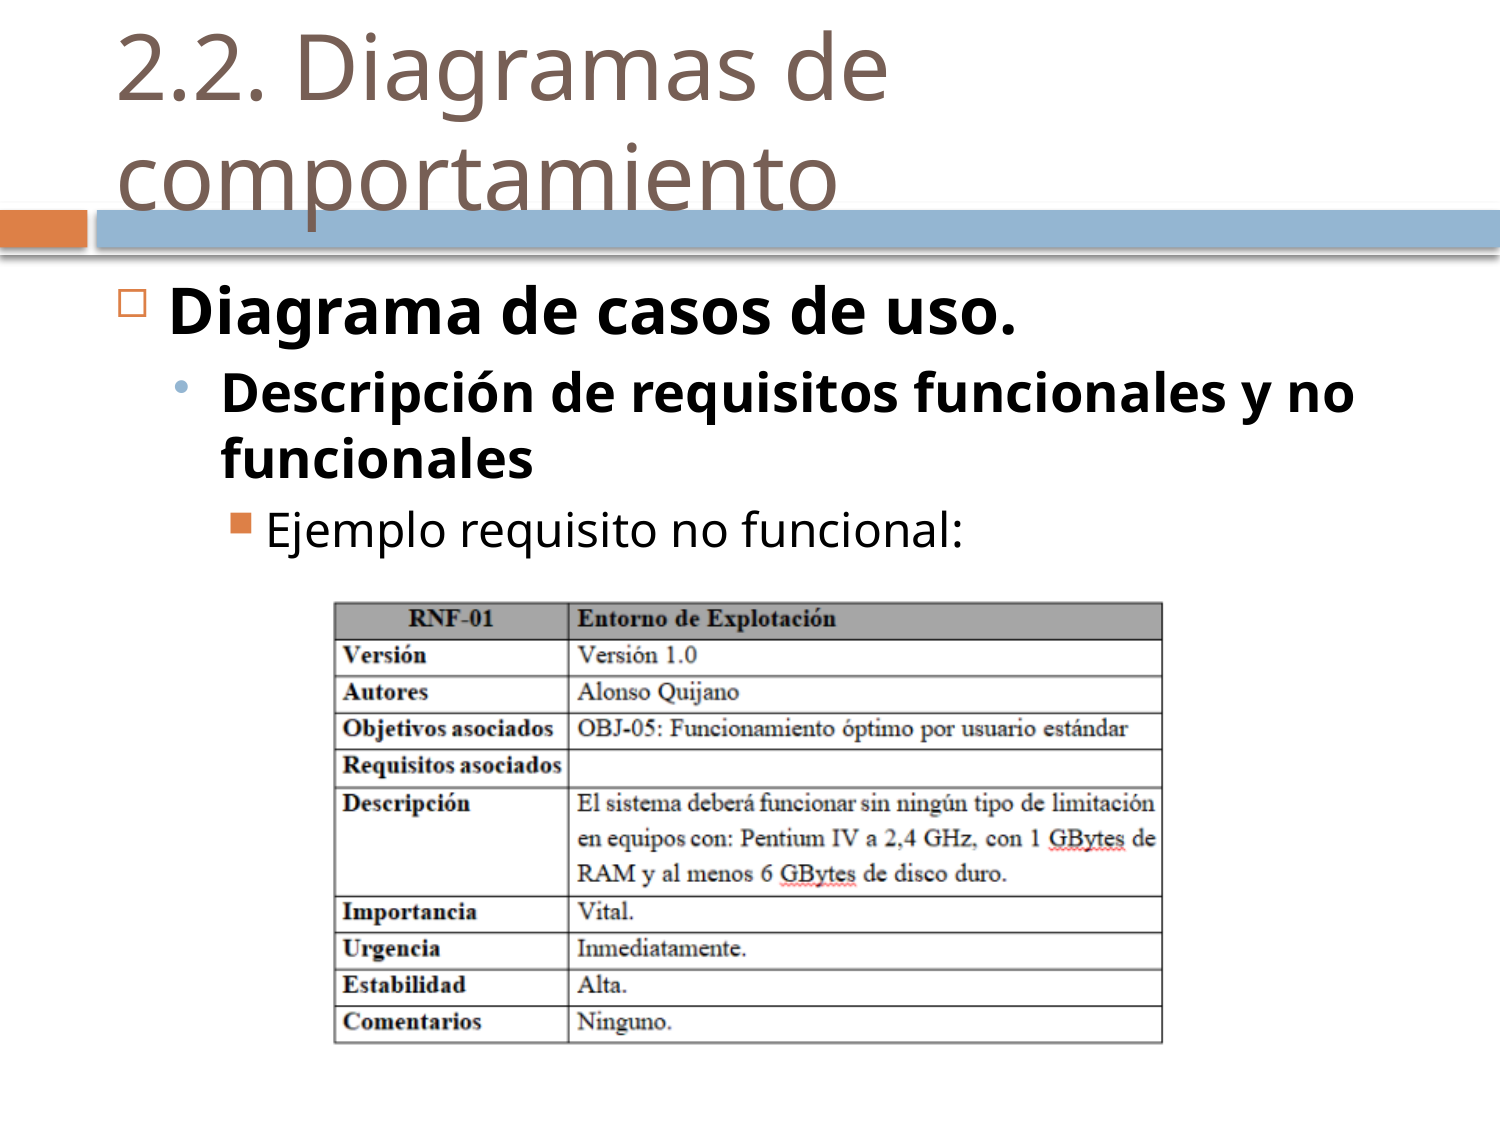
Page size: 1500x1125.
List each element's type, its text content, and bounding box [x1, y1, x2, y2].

list Diagrama de casos de uso. Descripción de requisitos funcionales y no funcionales Ejemplo requisito no funcional: [100, 262, 1438, 1000]
title 2.2. Diagramas de comportamiento [100, 37, 1438, 200]
picture [332, 597, 1171, 1052]
